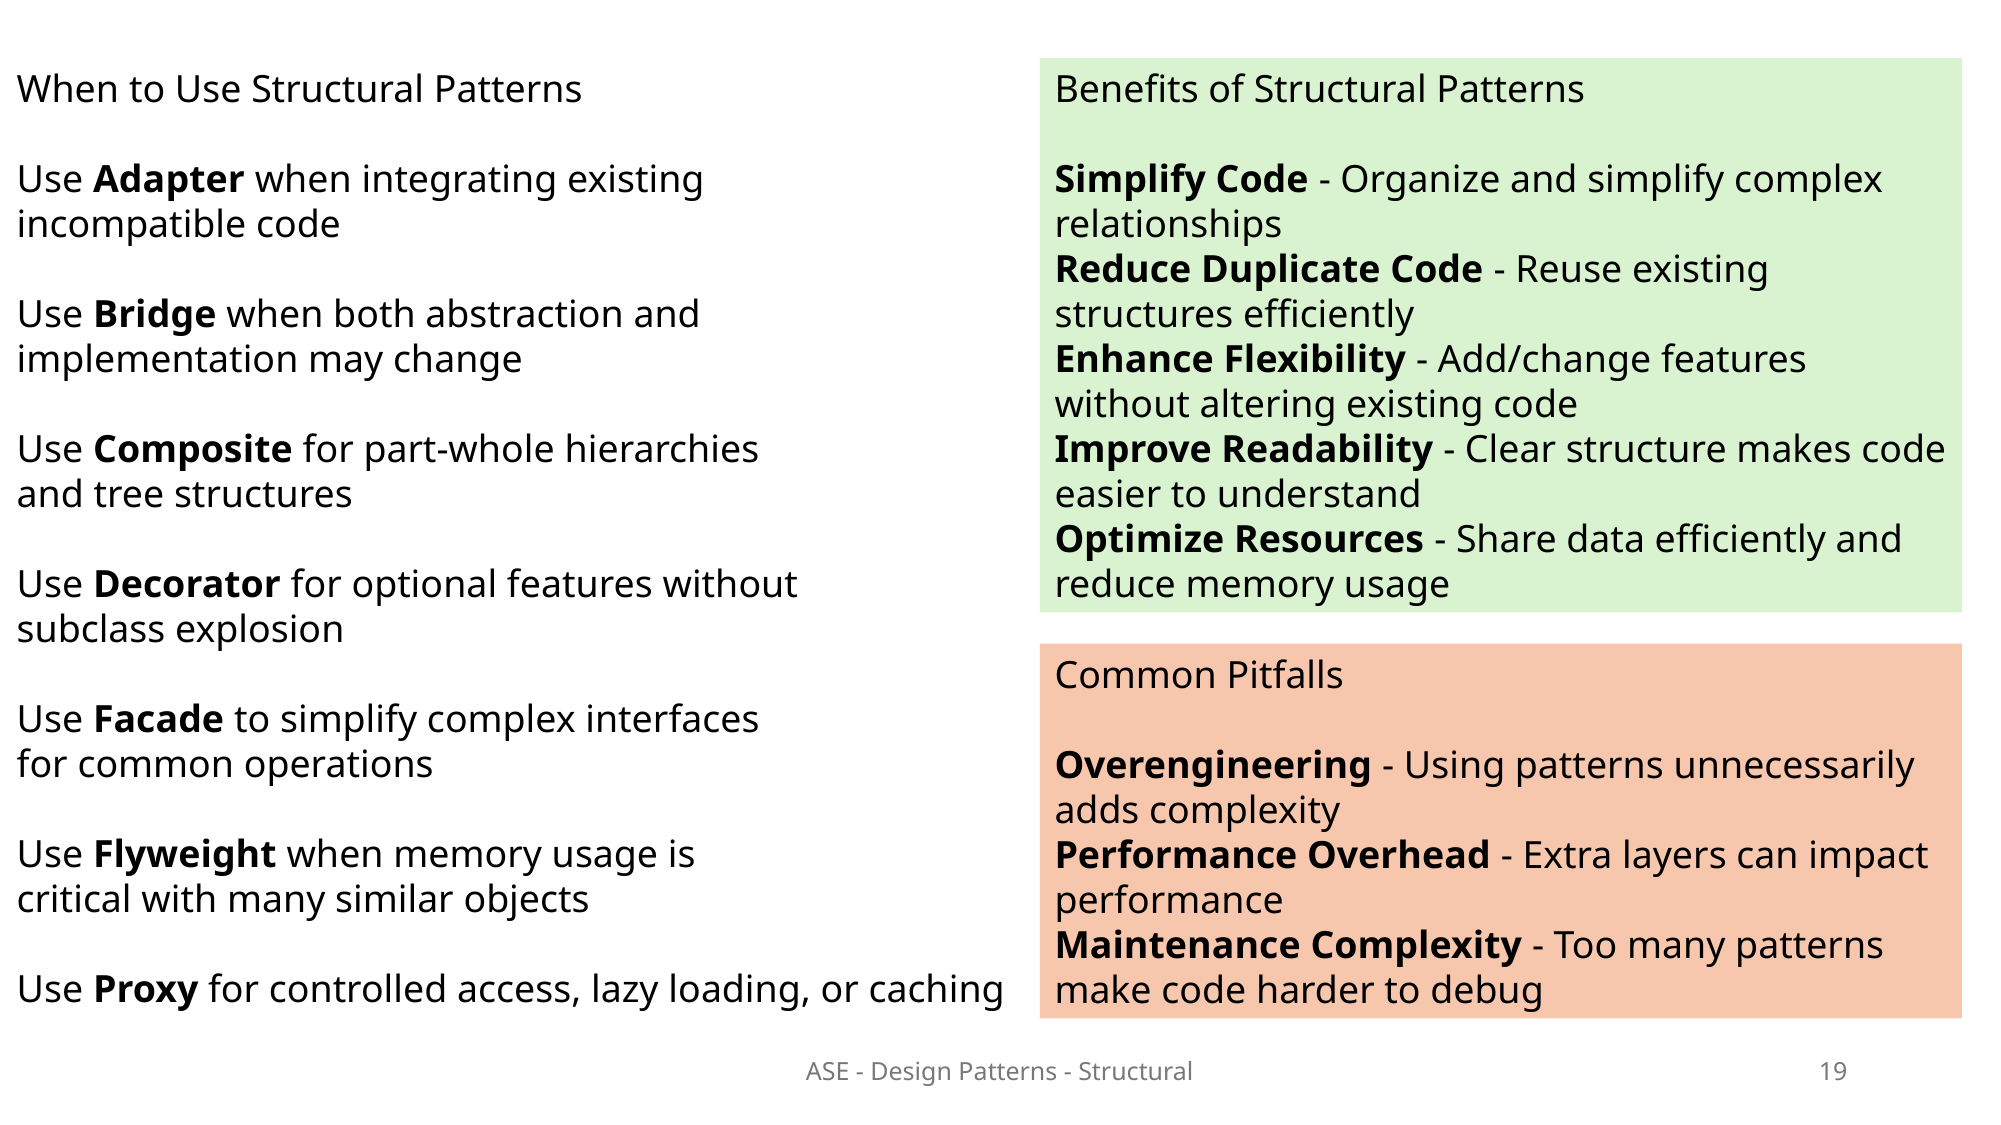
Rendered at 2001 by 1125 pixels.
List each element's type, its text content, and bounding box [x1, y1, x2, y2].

text_box Common Pitfalls Overengineering - Using patterns unnecessarily adds complexity Performance Overhead - Extra layers can impact performance Maintenance Complexity - Too many patterns make code harder to debug [1039, 643, 1962, 1019]
text_box When to Use Structural Patterns Use Adapter when integrating existing incompatible code Use Bridge when both abstraction and implementation may change Use Composite for part-whole hierarchies and tree structures Use Decorator for optional features without subclass explosion Use Facade to simplify complex interfaces for common operations Use Flyweight when memory usage is critical with many similar objects Use Proxy for controlled access, lazy loading, or caching [1, 57, 1021, 1018]
slide_number 19 [1412, 1042, 1863, 1103]
footer ASE - Design Patterns - Structural [662, 1042, 1338, 1103]
text_box Benefits of Structural Patterns Simplify Code - Organize and simplify complex relationships Reduce Duplicate Code - Reuse existing structures efficiently Enhance Flexibility - Add/change features without altering existing code Improve Readability - Clear structure makes code easier to understand Optimize Resources - Share data efficiently and reduce memory usage [1039, 57, 1962, 613]
